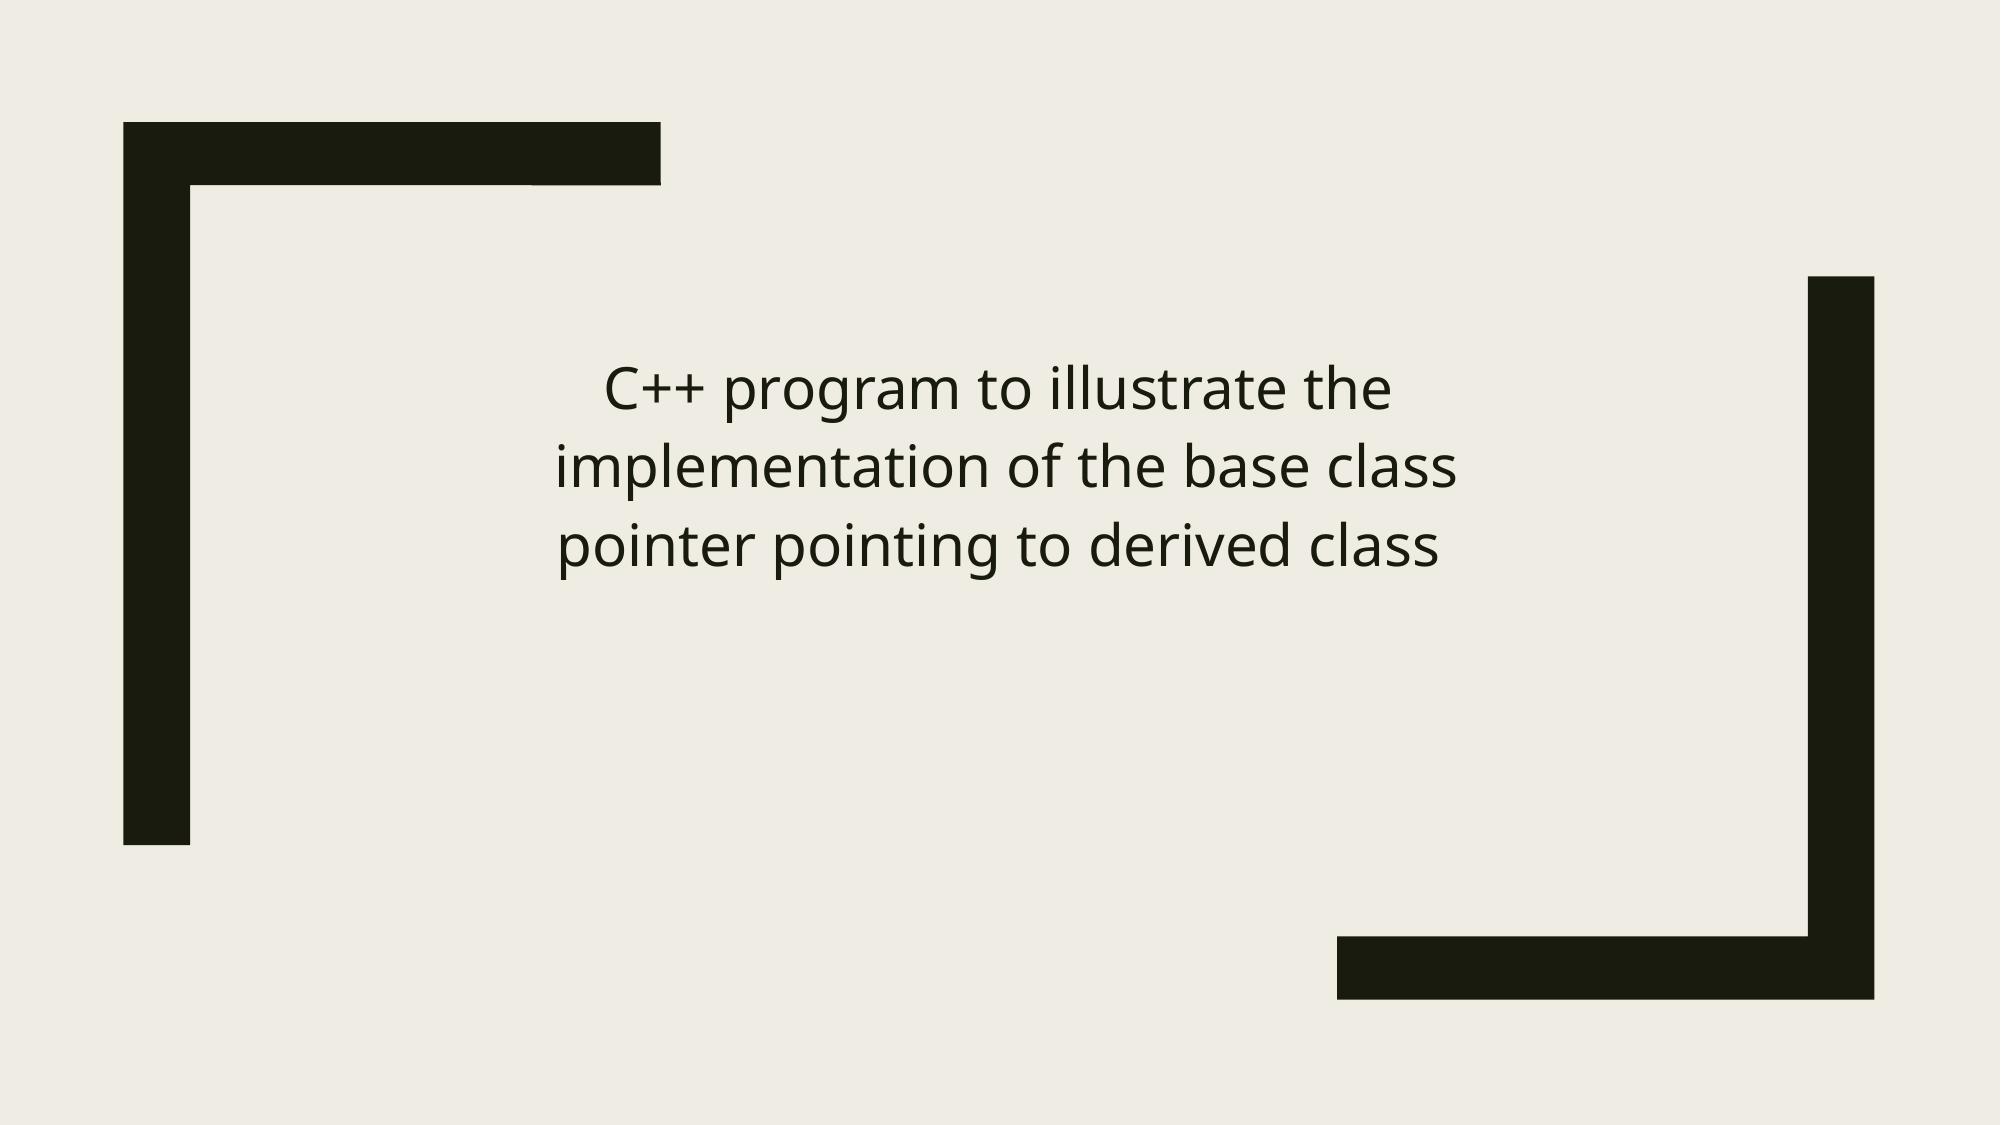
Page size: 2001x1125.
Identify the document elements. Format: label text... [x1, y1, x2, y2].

subtitle C++ program to illustrate the implementation of the base class pointer pointing to derived class [197, 187, 1800, 932]
